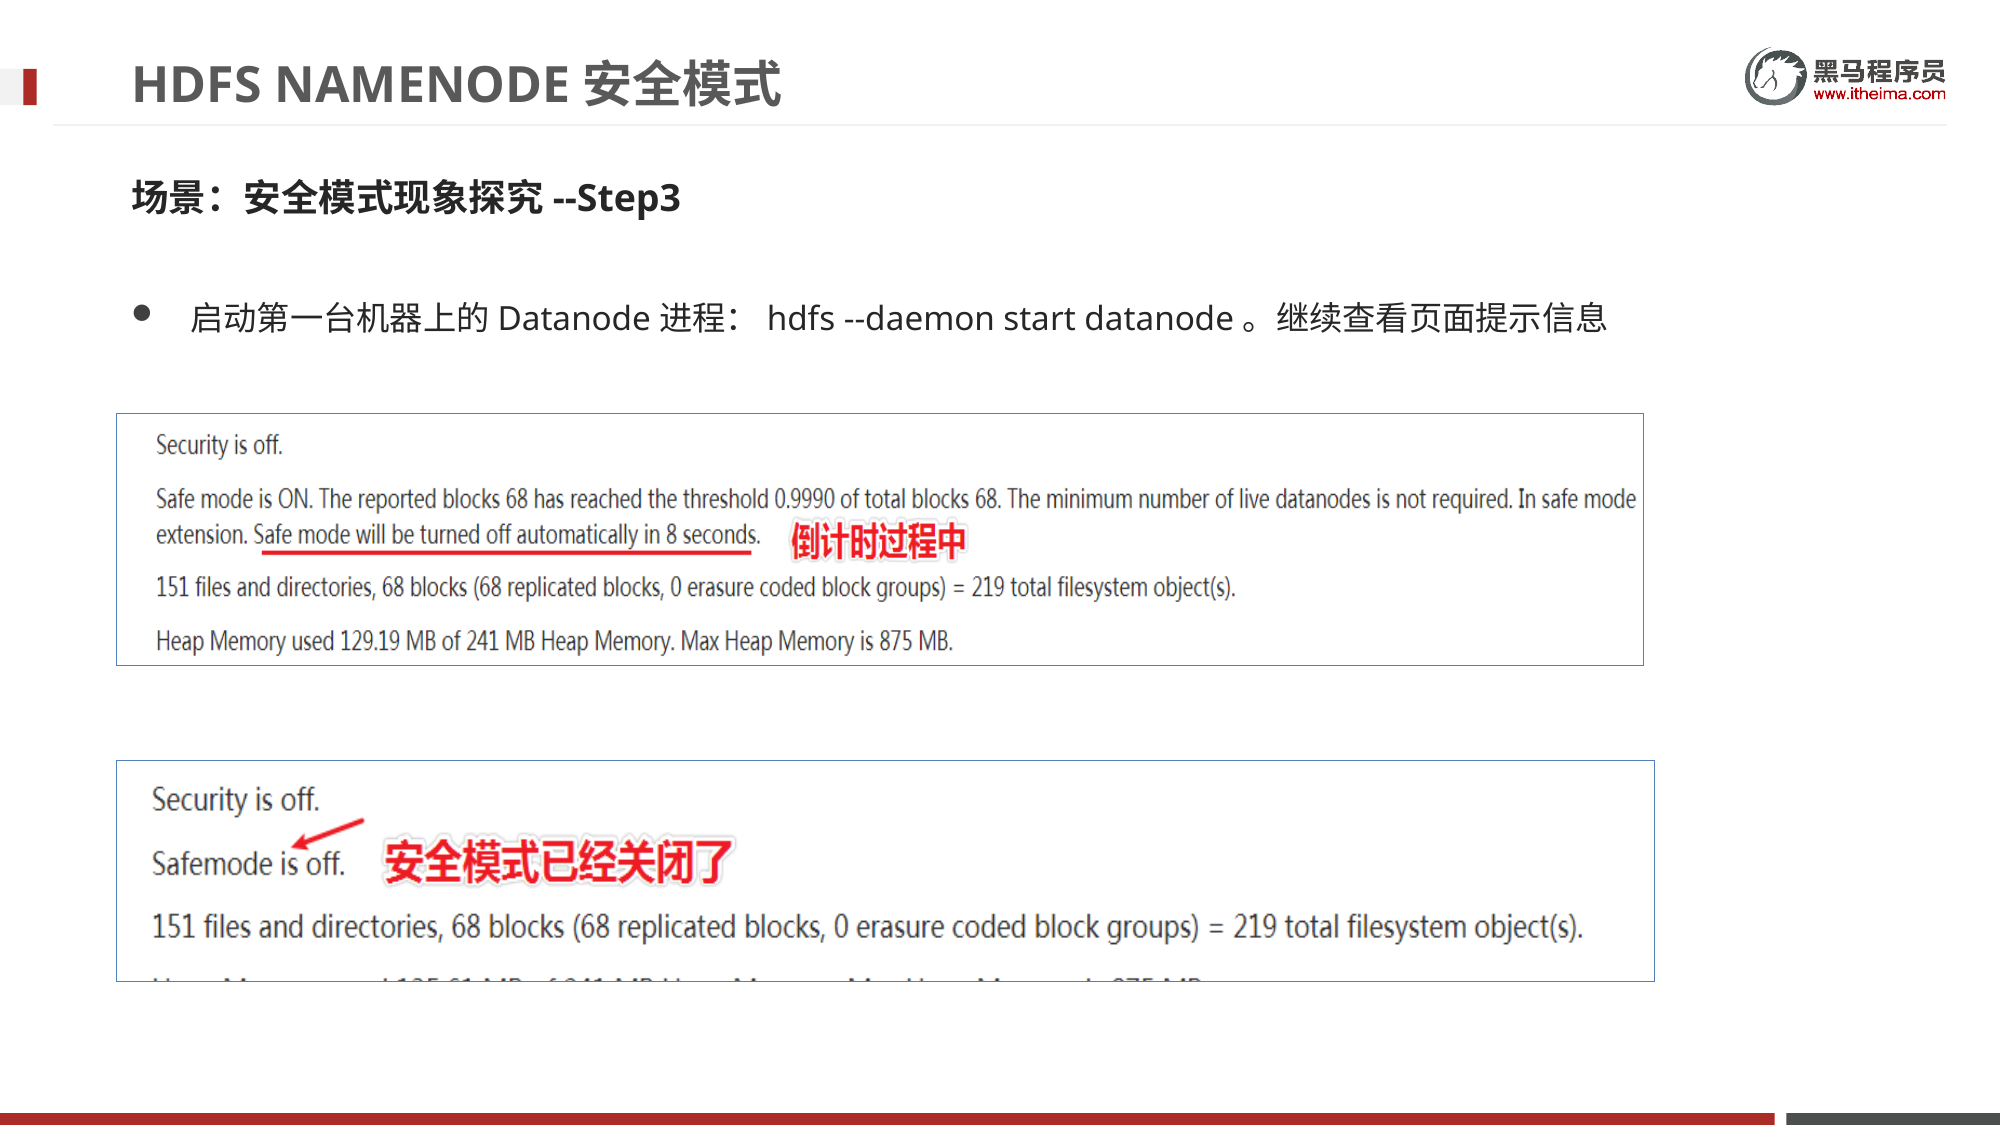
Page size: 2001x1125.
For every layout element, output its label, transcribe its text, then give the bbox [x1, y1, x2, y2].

picture [116, 413, 1645, 666]
picture [116, 759, 1656, 982]
picture [1744, 46, 1946, 106]
list 启动第一台机器上的Datanode进程：hdfs --daemon start datanode。继续查看页面提示信息 [116, 270, 1880, 963]
title HDFS NAMENODE安全模式 [116, 40, 1556, 125]
list 场景：安全模式现象探究--Step3 [116, 154, 1880, 239]
